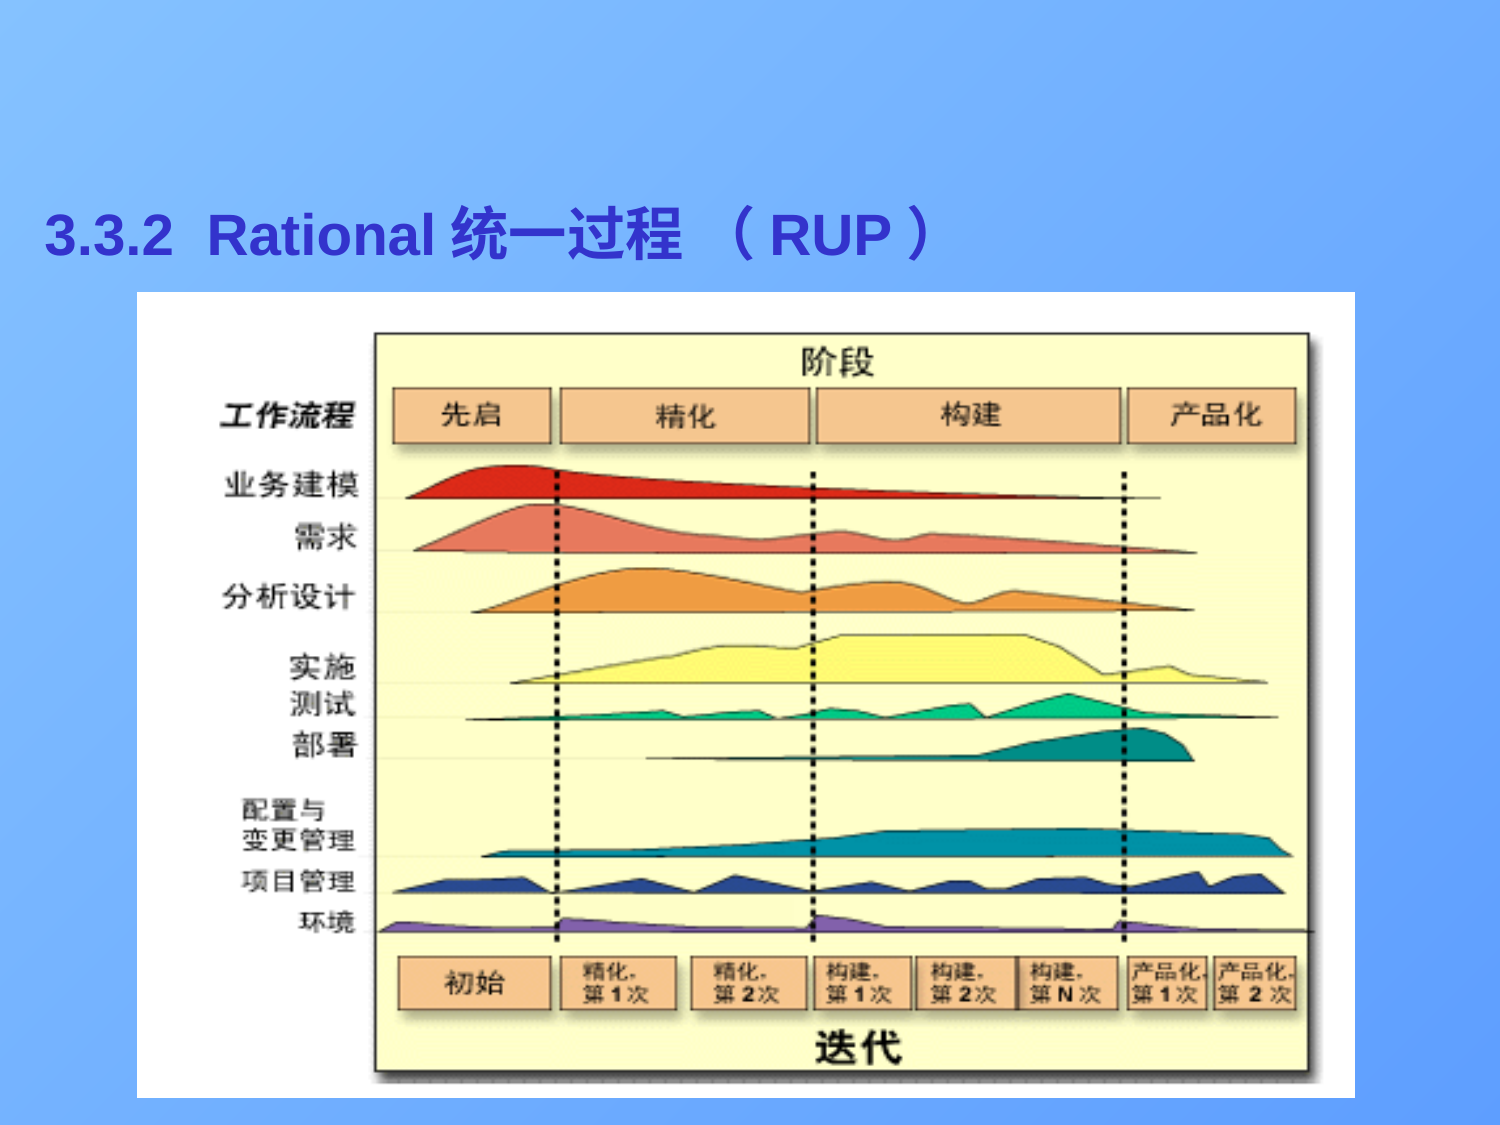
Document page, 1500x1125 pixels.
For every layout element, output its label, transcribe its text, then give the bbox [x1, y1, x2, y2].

title 3.3.2 Rational统一过程 （RUP） [29, 172, 1471, 291]
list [137, 291, 1355, 1098]
